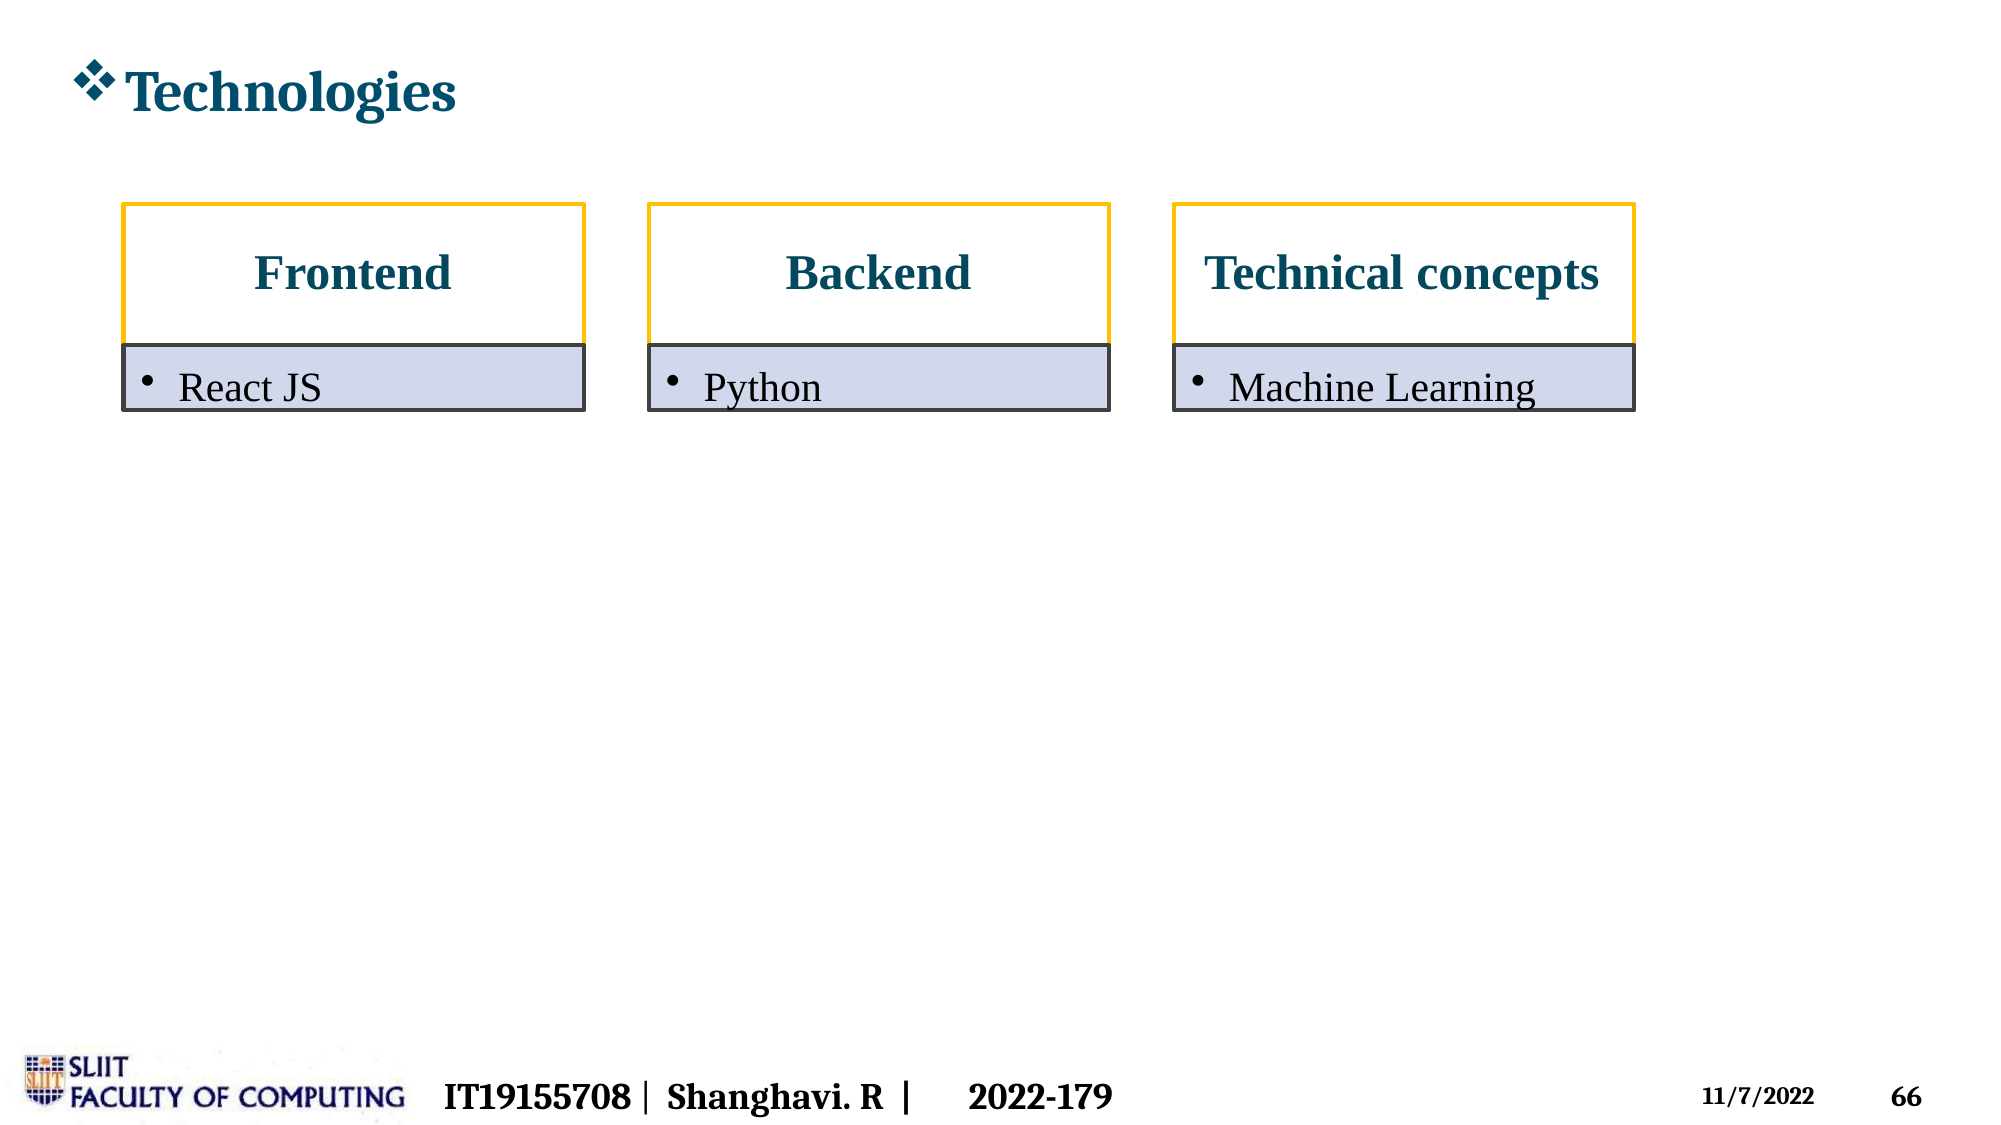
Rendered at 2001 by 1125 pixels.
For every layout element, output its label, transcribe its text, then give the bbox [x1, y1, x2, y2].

text_box Technical concepts [1175, 237, 1633, 300]
text_box Machine Learning [1173, 345, 1635, 411]
text_box Backend [650, 237, 1108, 300]
slide_number 63 [1884, 1076, 1932, 1125]
text_box Technologies [66, 50, 479, 123]
text_box [648, 203, 1110, 345]
text_box IT19155708 | Shanghavi. R | 2022-179 [441, 1071, 1138, 1117]
footer 11/7/2022 [1700, 1078, 1834, 1125]
text_box [1173, 203, 1635, 345]
text_box Frontend [125, 237, 582, 300]
text_box Python [648, 345, 1110, 411]
text_box React JS [123, 345, 584, 411]
picture [5, 1045, 413, 1124]
text_box [123, 203, 584, 345]
